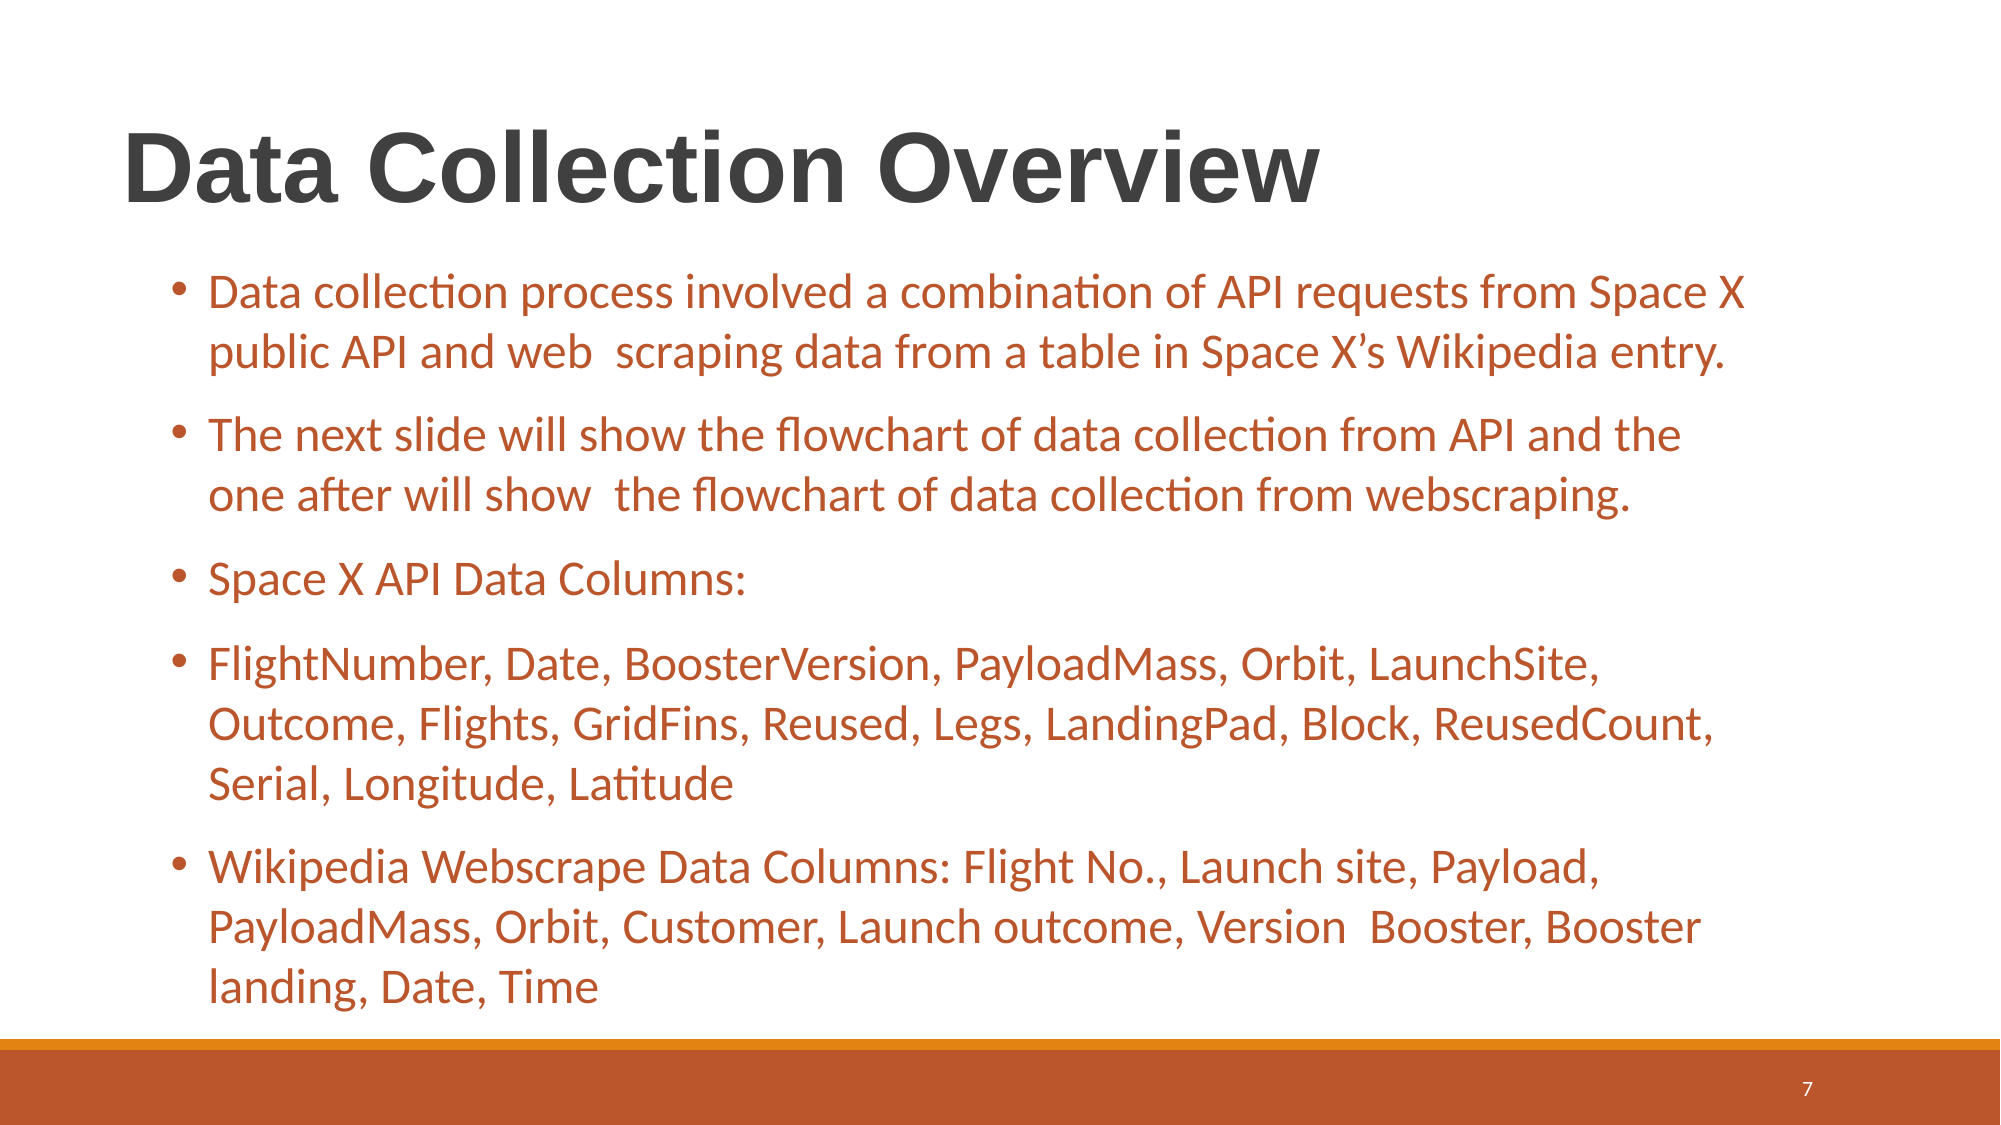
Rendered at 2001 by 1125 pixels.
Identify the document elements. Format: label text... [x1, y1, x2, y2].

title Data Collection Overview [120, 99, 1890, 290]
text_box 7 [1795, 1077, 1820, 1101]
text_box Data collection process involved a combination of API requests from Space X public API and web scraping data from a table in Space X’s Wikipedia entry. The next slide will show the flowchart of data collection from API and the one after will show the flowchart of data collection from webscraping. Space X API Data Columns: FlightNumber, Date, BoosterVersion, PayloadMass, Orbit, LaunchSite, Outcome, Flights, GridFins, Reused, Legs, LandingPad, Block, ReusedCount, Serial, Longitude, Latitude Wikipedia Webscrape Data Columns: Flight No., Launch site, Payload, PayloadMass, Orbit, Customer, Launch outcome, Version Booster, Booster landing, Date, Time [168, 251, 1793, 1014]
